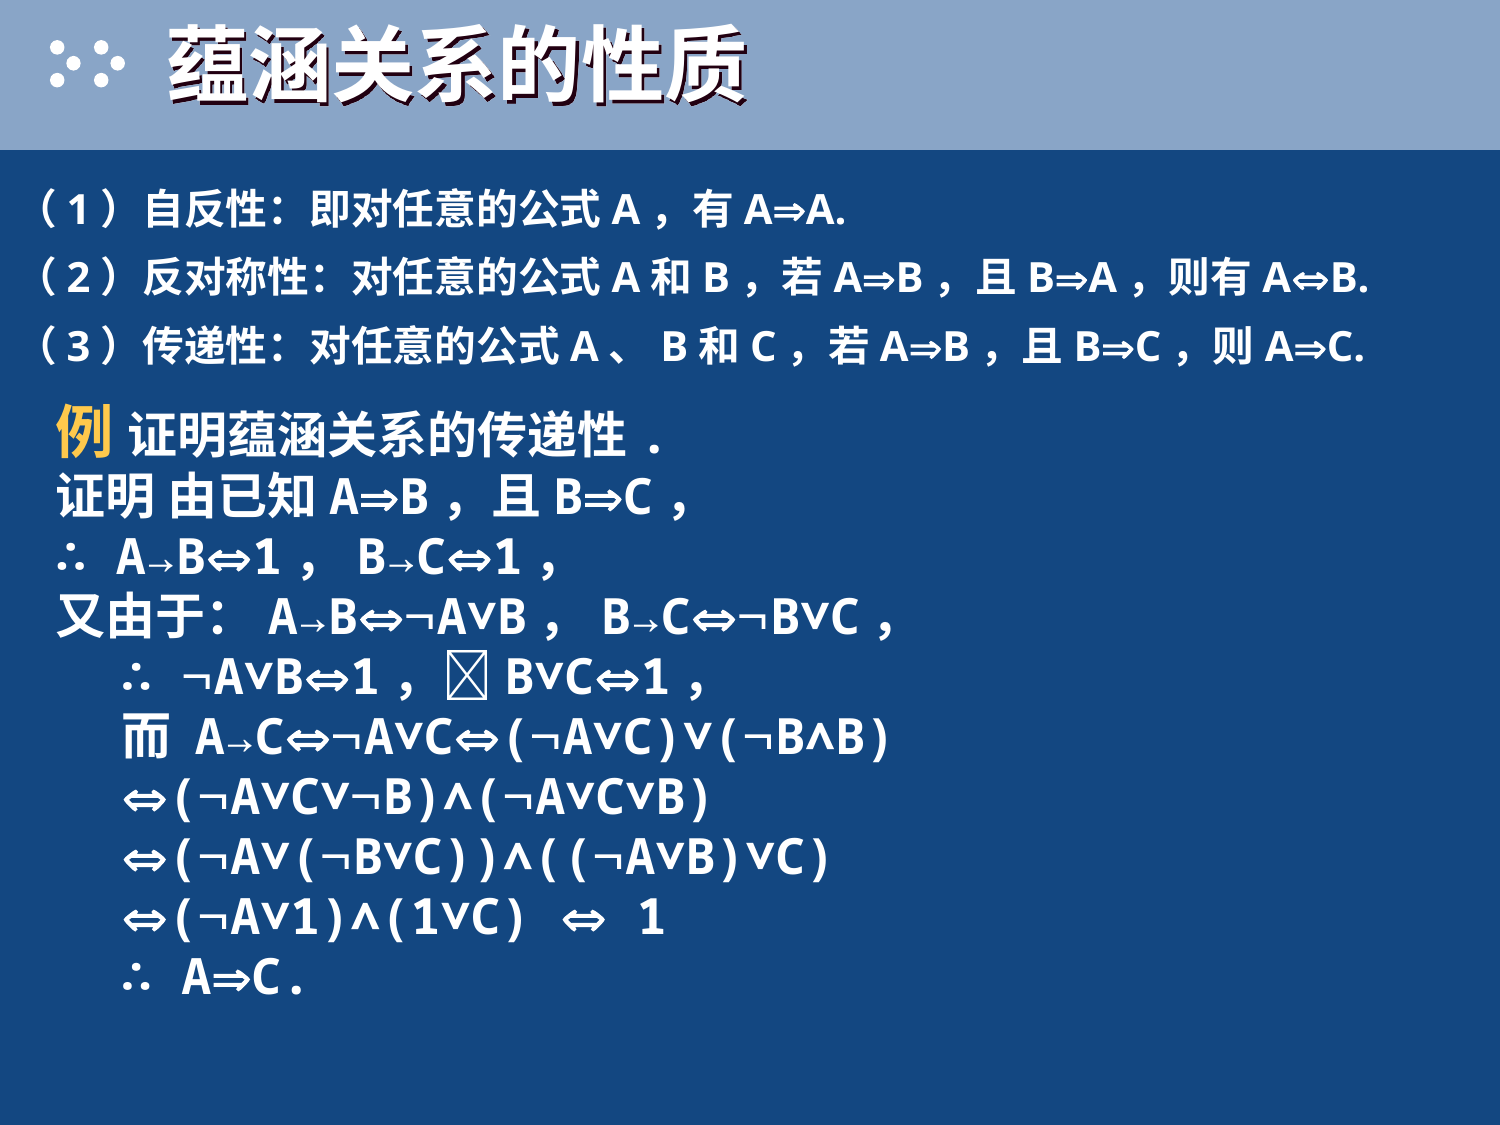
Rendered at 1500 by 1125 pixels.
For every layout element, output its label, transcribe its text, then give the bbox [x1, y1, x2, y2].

text_box 例 证明蕴涵关系的传递性. 证明 由已知AB，且BC， ∴ A→B1，B→C1， 又由于：A→BA∨B，B→CB∨C， ∴ A∨B1，B∨C1， 而 A→CA∨C(A∨C)∨(B∧B) (A∨C∨B)∧(A∨C∨B) (A∨(B∨C))∧((A∨B)∨C) (A∨1)∧(1∨C)  1 ∴ AC. [41, 387, 1314, 1085]
list （1）自反性：即对任意的公式A，有AA. （2）反对称性：对任意的公式A和B，若AB，且BA，则有AB. （3）传递性：对任意的公式A、B和C，若AB，且BC，则AC. [0, 174, 1500, 388]
title 蕴涵关系的性质 [150, 0, 1500, 125]
